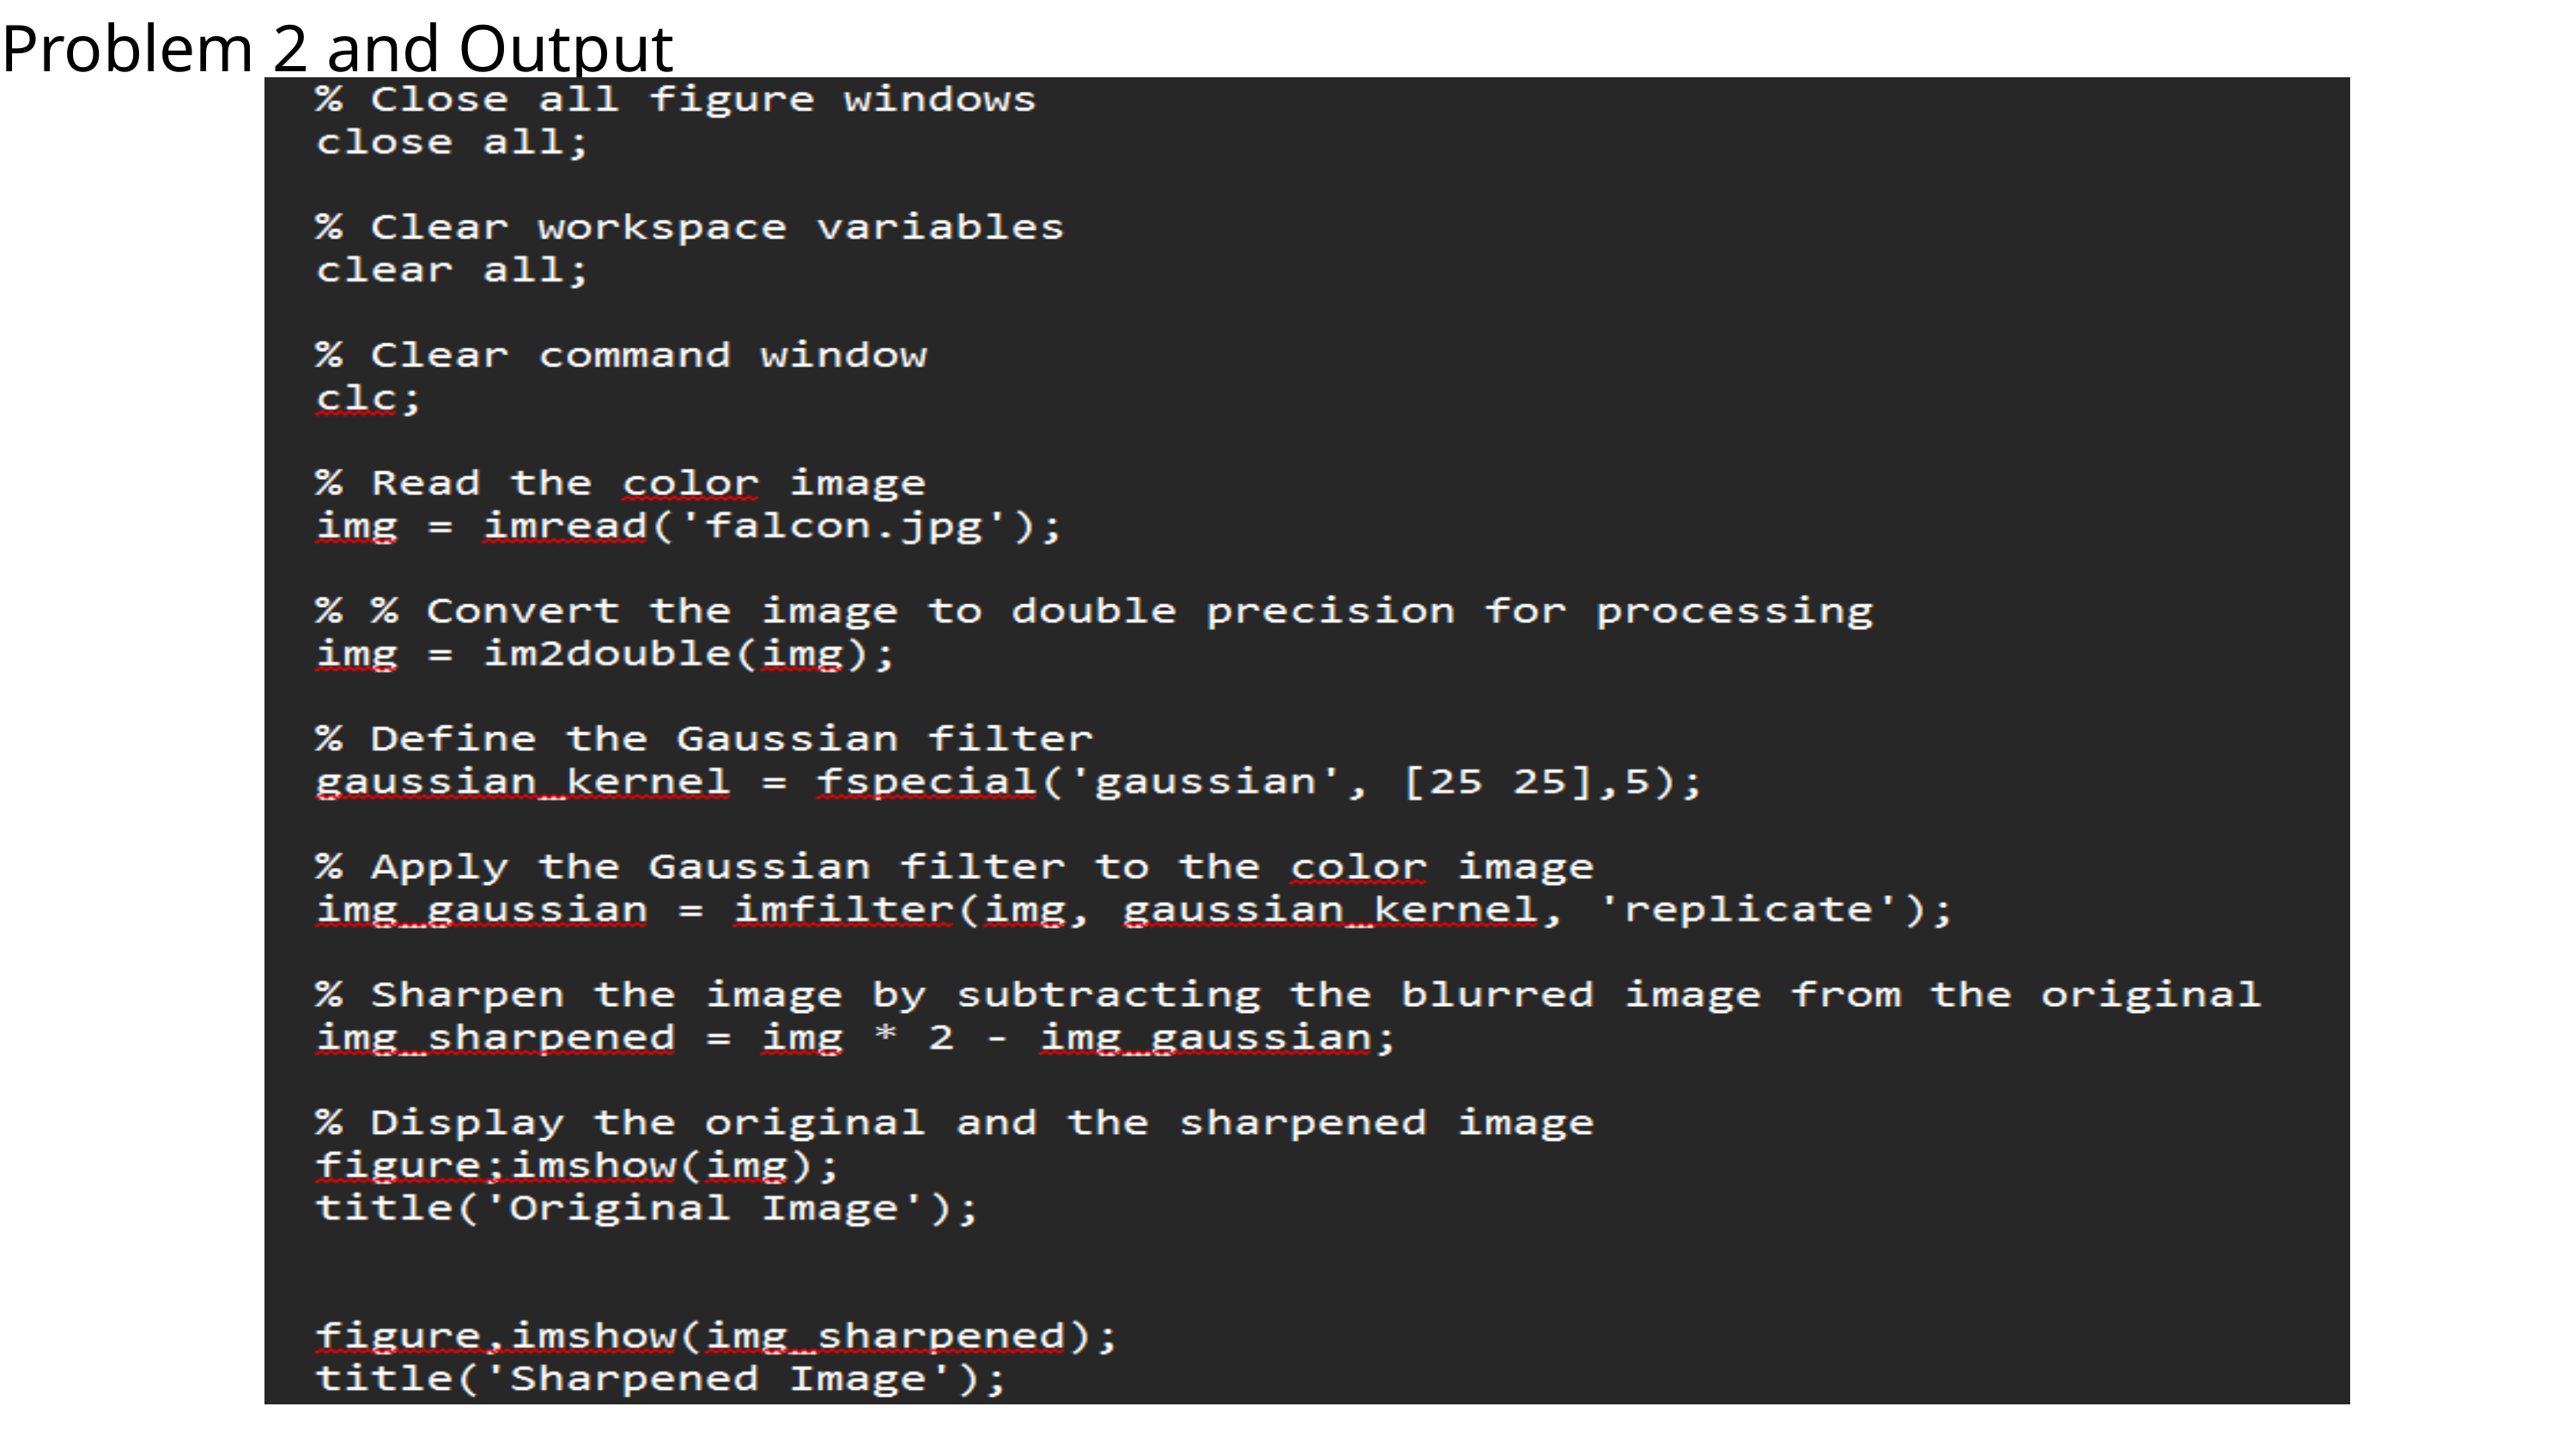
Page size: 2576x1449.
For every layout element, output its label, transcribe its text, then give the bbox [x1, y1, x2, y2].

picture [264, 77, 2350, 1404]
text_box [212, 96, 2437, 1449]
text_box Problem 2 and Output [0, 0, 1012, 85]
